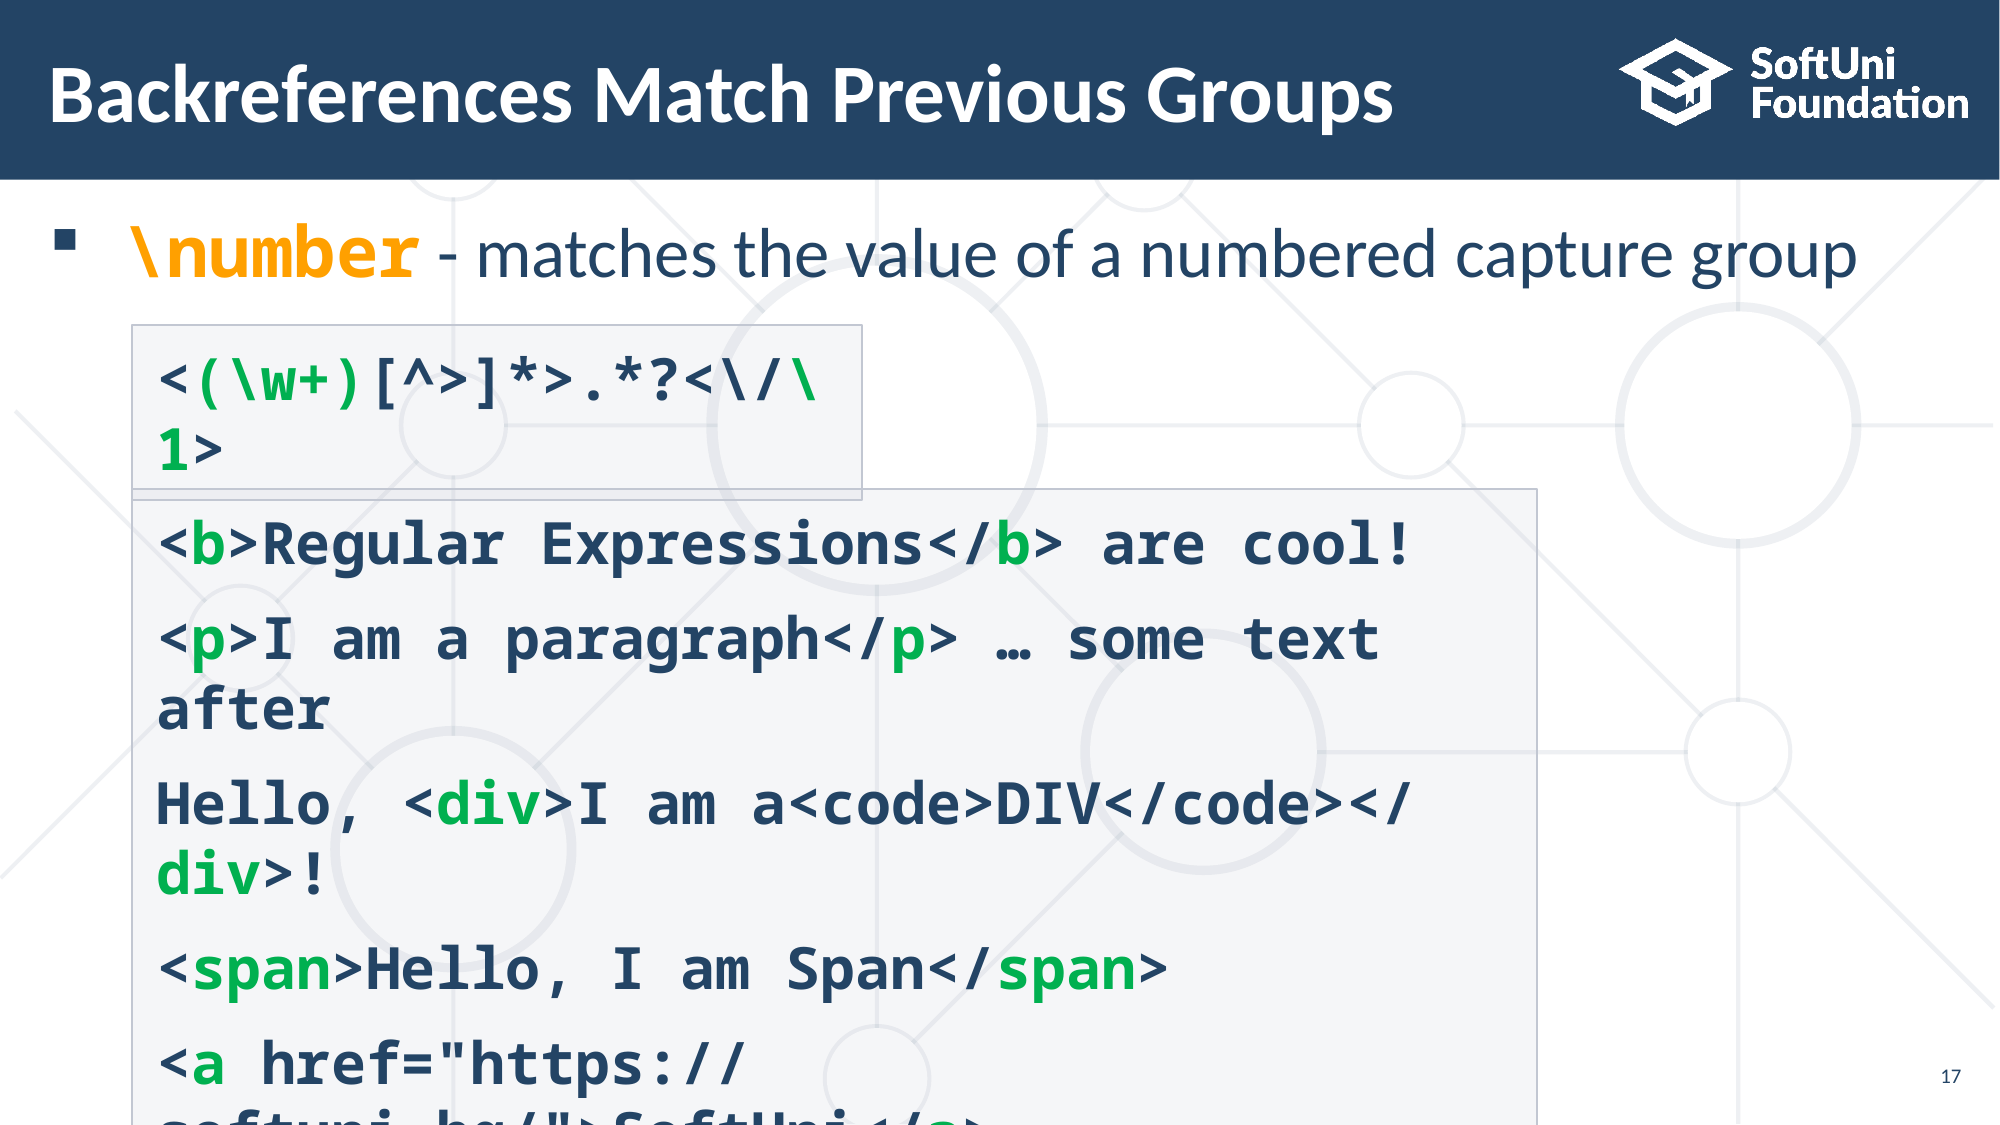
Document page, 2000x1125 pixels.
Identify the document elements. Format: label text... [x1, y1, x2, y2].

list \number - matches the value of a numbered capture group [31, 196, 1970, 1050]
text_box <b>Regular Expressions</b> are cool! <p>I am a paragraph</p> … some text after Hello, <div>I am a<code>DIV</code></div>! <span>Hello, I am Span</span> <a href="https://softuni.bg/">SoftUni</a> [132, 488, 1538, 1125]
text_box <(\w+)[^>]*>.*?<\/\1> [132, 324, 863, 488]
slide_number 17 [1896, 1049, 1968, 1101]
title Backreferences Match Previous Groups [31, 16, 1591, 162]
picture [1618, 38, 1968, 126]
